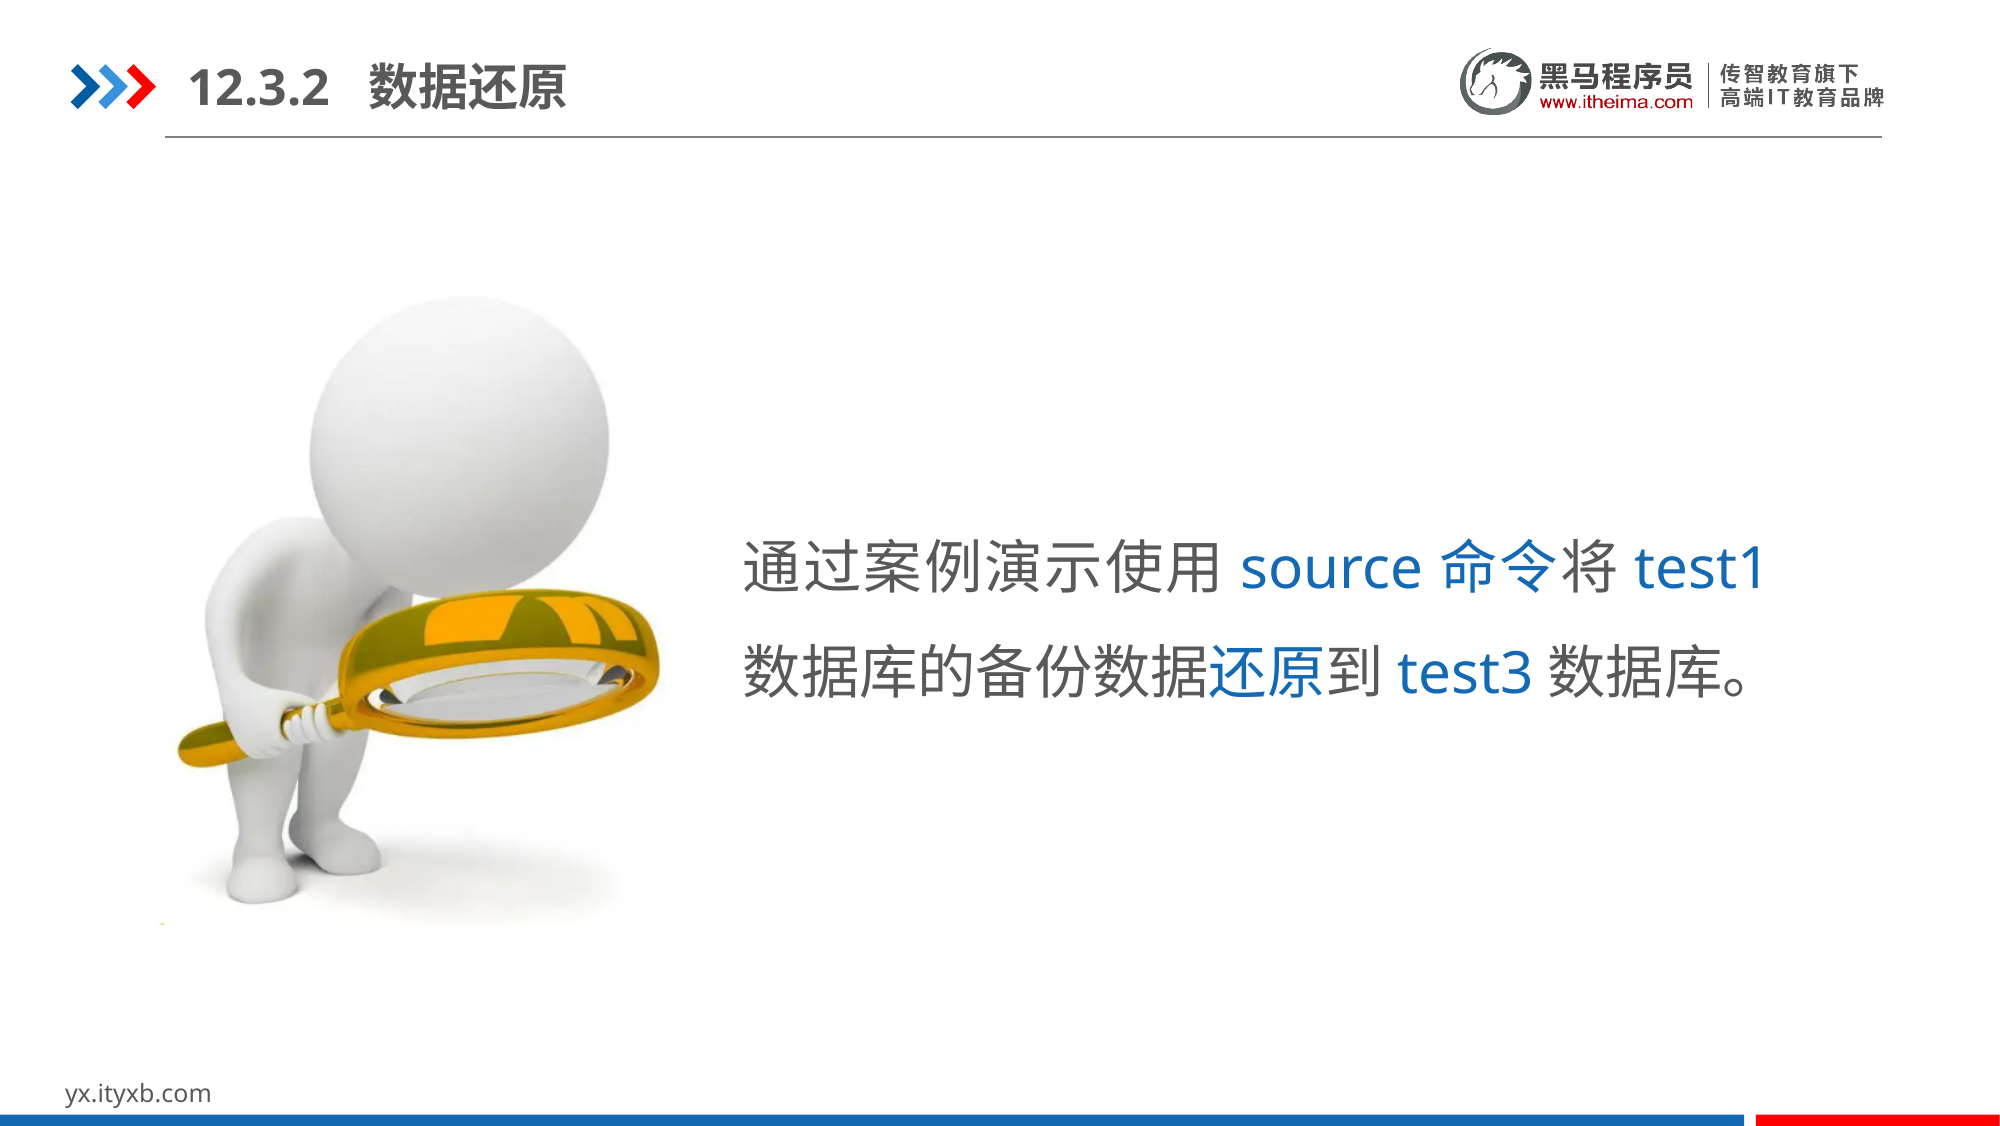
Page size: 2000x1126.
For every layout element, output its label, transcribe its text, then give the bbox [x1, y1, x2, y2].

picture [1460, 48, 1887, 115]
text_box 通过案例演示使用source命令将test1数据库的备份数据还原到test3数据库。 [728, 488, 1800, 713]
picture [78, 278, 698, 925]
text_box 12.3.2 数据还原 [187, 43, 1047, 127]
